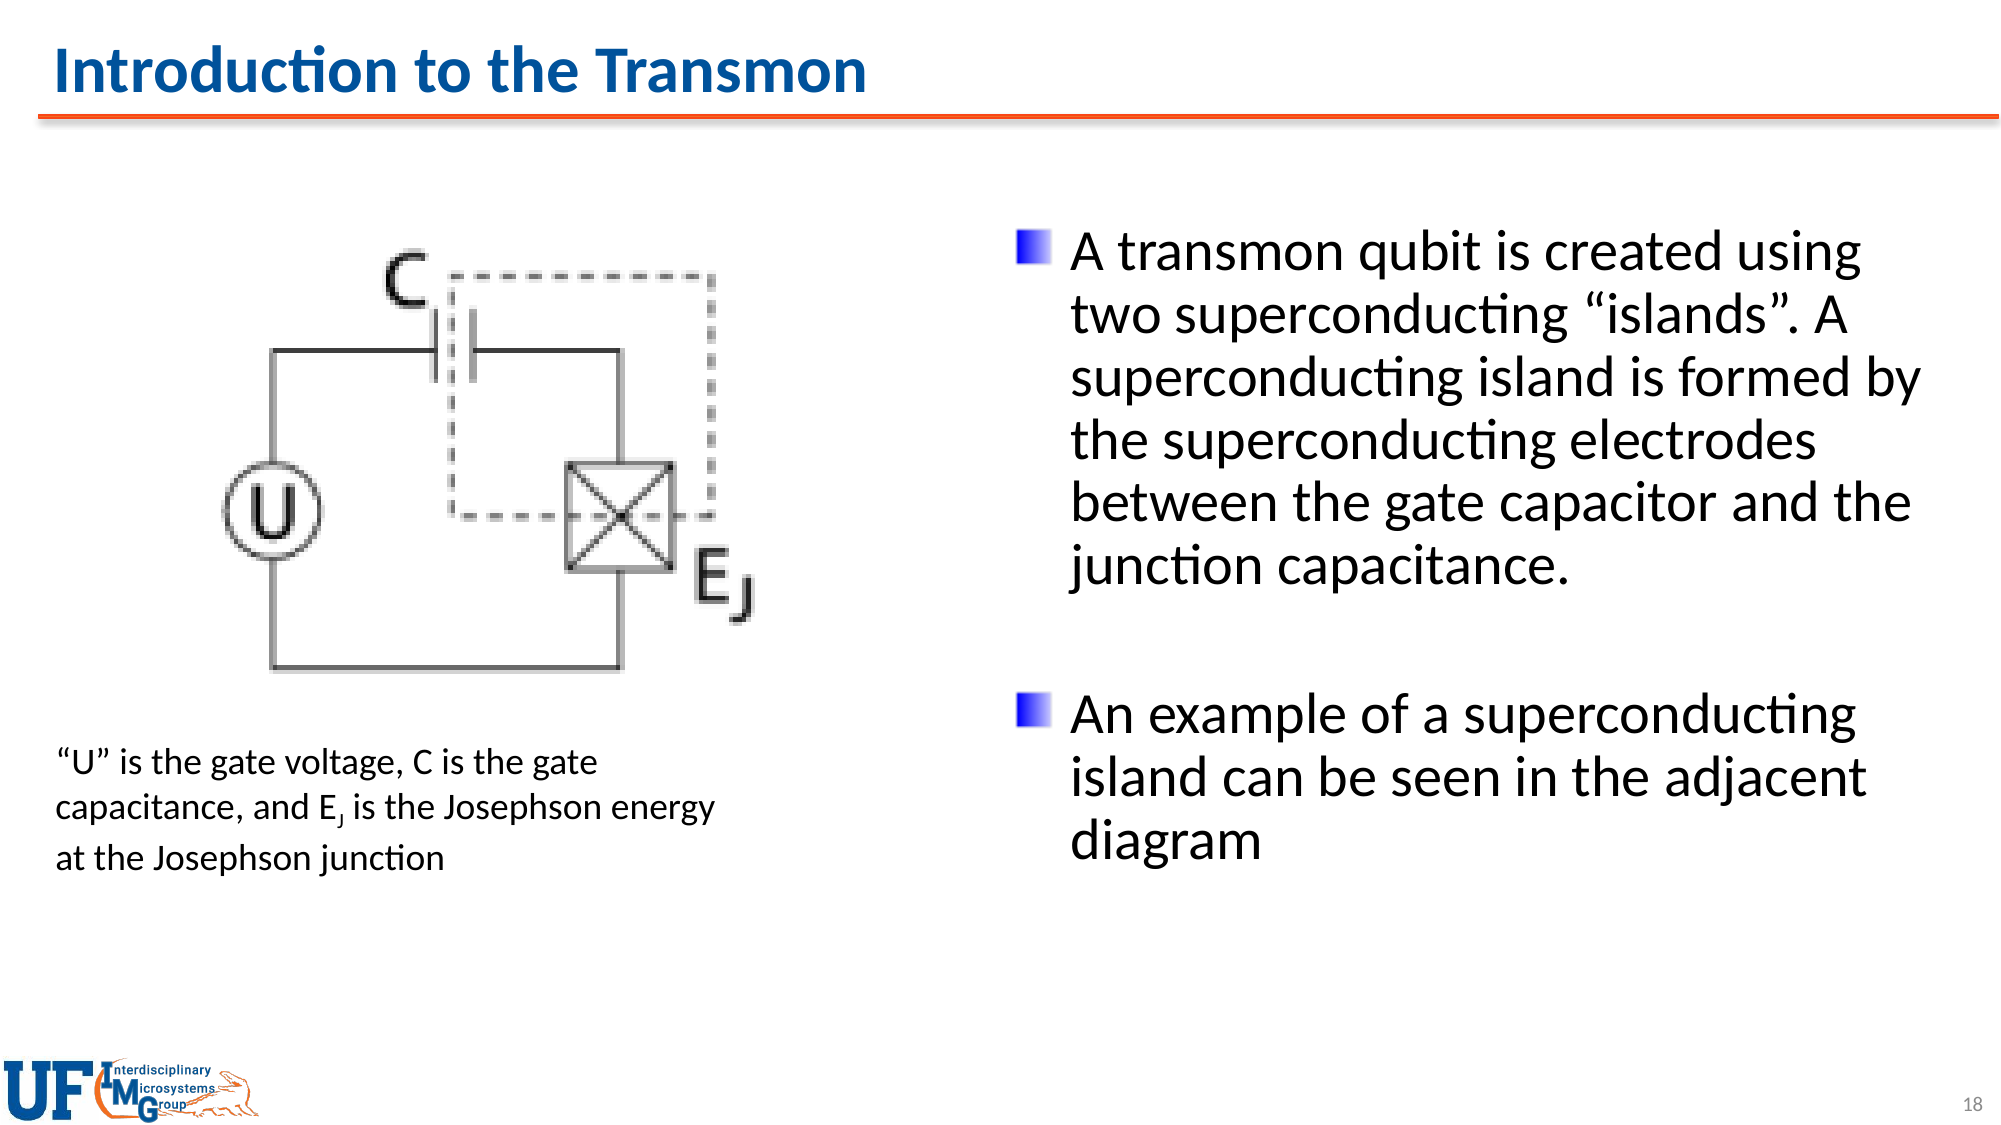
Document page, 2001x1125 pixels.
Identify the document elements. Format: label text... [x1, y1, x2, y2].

picture [1014, 227, 1056, 269]
picture [1014, 690, 1056, 732]
text_box “U” is the gate voltage, C is the gate capacitance, and EJ is the Josephson energy at the Josephson junction [40, 729, 742, 886]
picture [1, 1052, 264, 1125]
picture [125, 201, 812, 783]
title Introduction to the Transmon [38, 13, 1960, 119]
list A transmon qubit is created using two superconducting “islands”. A superconducting island is formed by the superconducting electrodes between the gate capacitor and the junction capacitance. An example of a superconducting island can be seen in the adjacent diagram [999, 131, 1960, 1107]
slide_number 18 [1798, 1086, 1999, 1124]
